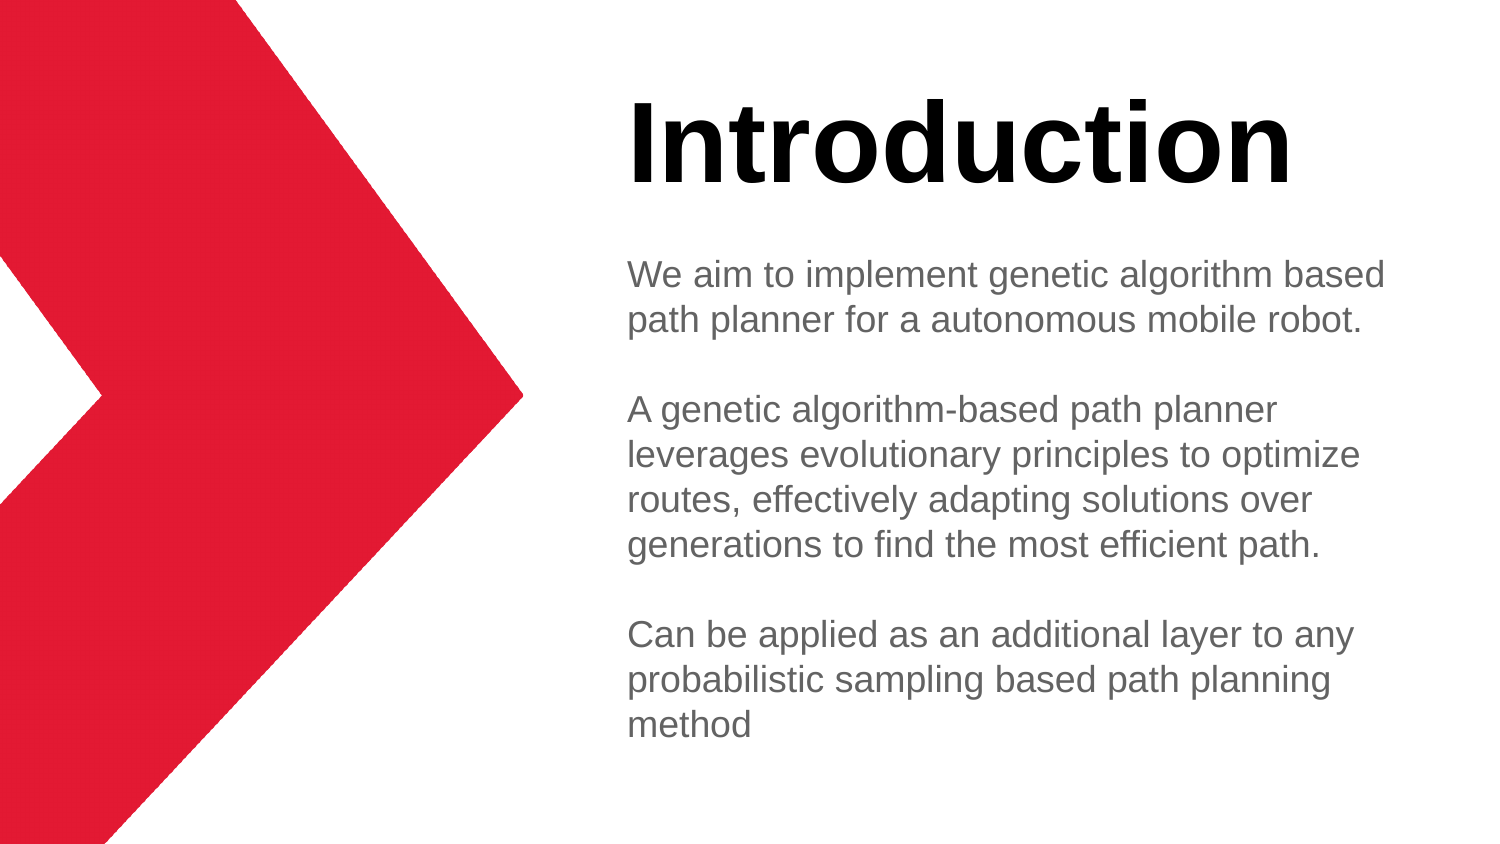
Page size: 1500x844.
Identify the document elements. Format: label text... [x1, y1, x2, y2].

title Introduction [626, 0, 1420, 205]
picture [0, 0, 524, 844]
subtitle We aim to implement genetic algorithm based path planner for a autonomous mobile robot. A genetic algorithm-based path planner leverages evolutionary principles to optimize routes, effectively adapting solutions over generations to find the most efficient path. Can be applied as an additional layer to any probabilistic sampling based path planning method [626, 250, 1420, 390]
